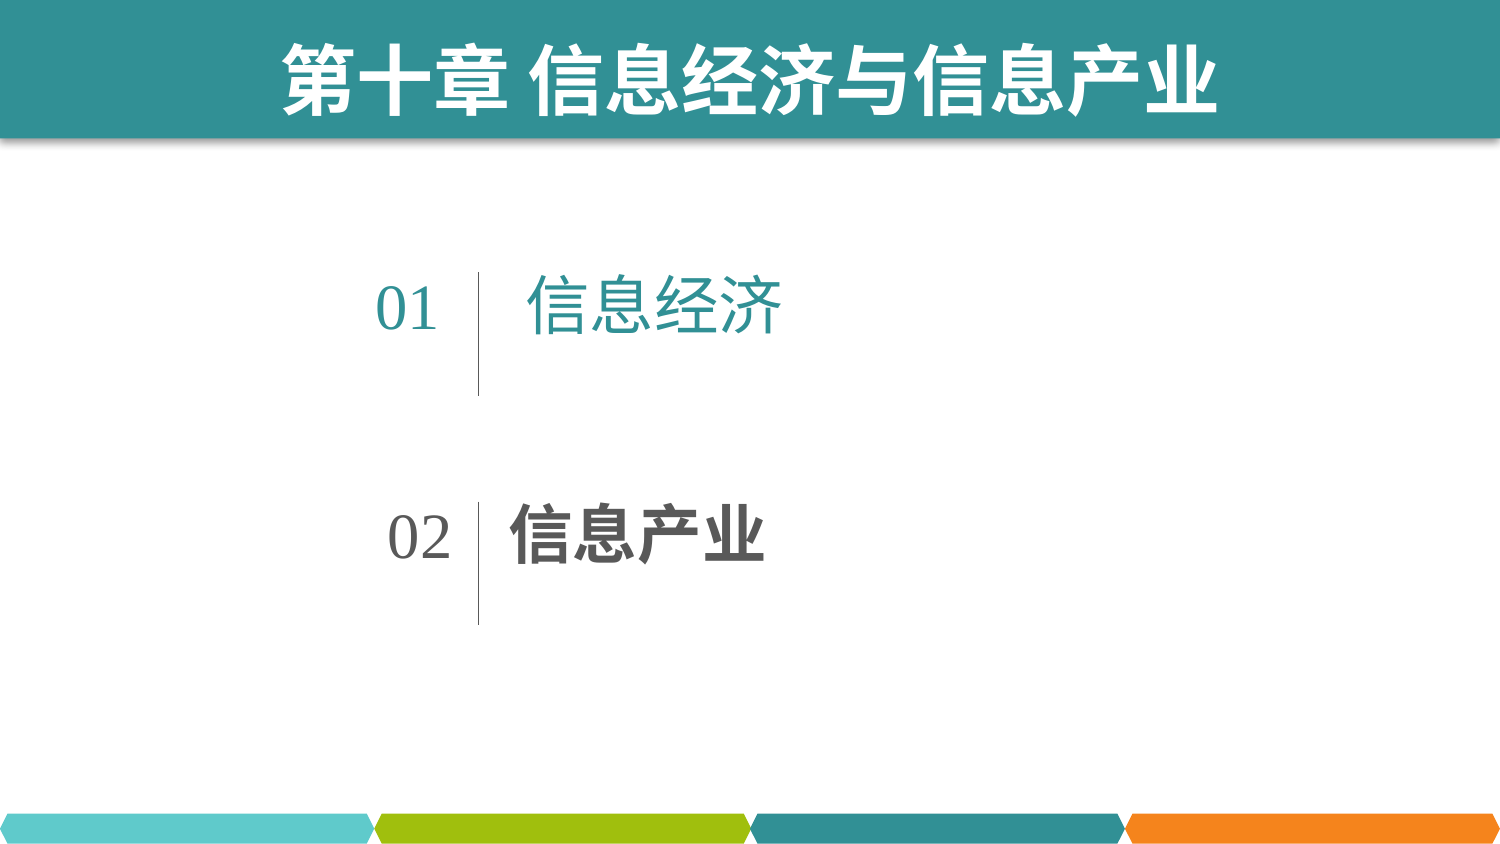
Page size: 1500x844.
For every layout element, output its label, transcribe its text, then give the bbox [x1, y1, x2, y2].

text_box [348, 256, 1422, 626]
text_box [0, 0, 1500, 139]
text_box 第十章 信息经济与信息产业 [266, 26, 1234, 132]
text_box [0, 813, 1500, 844]
